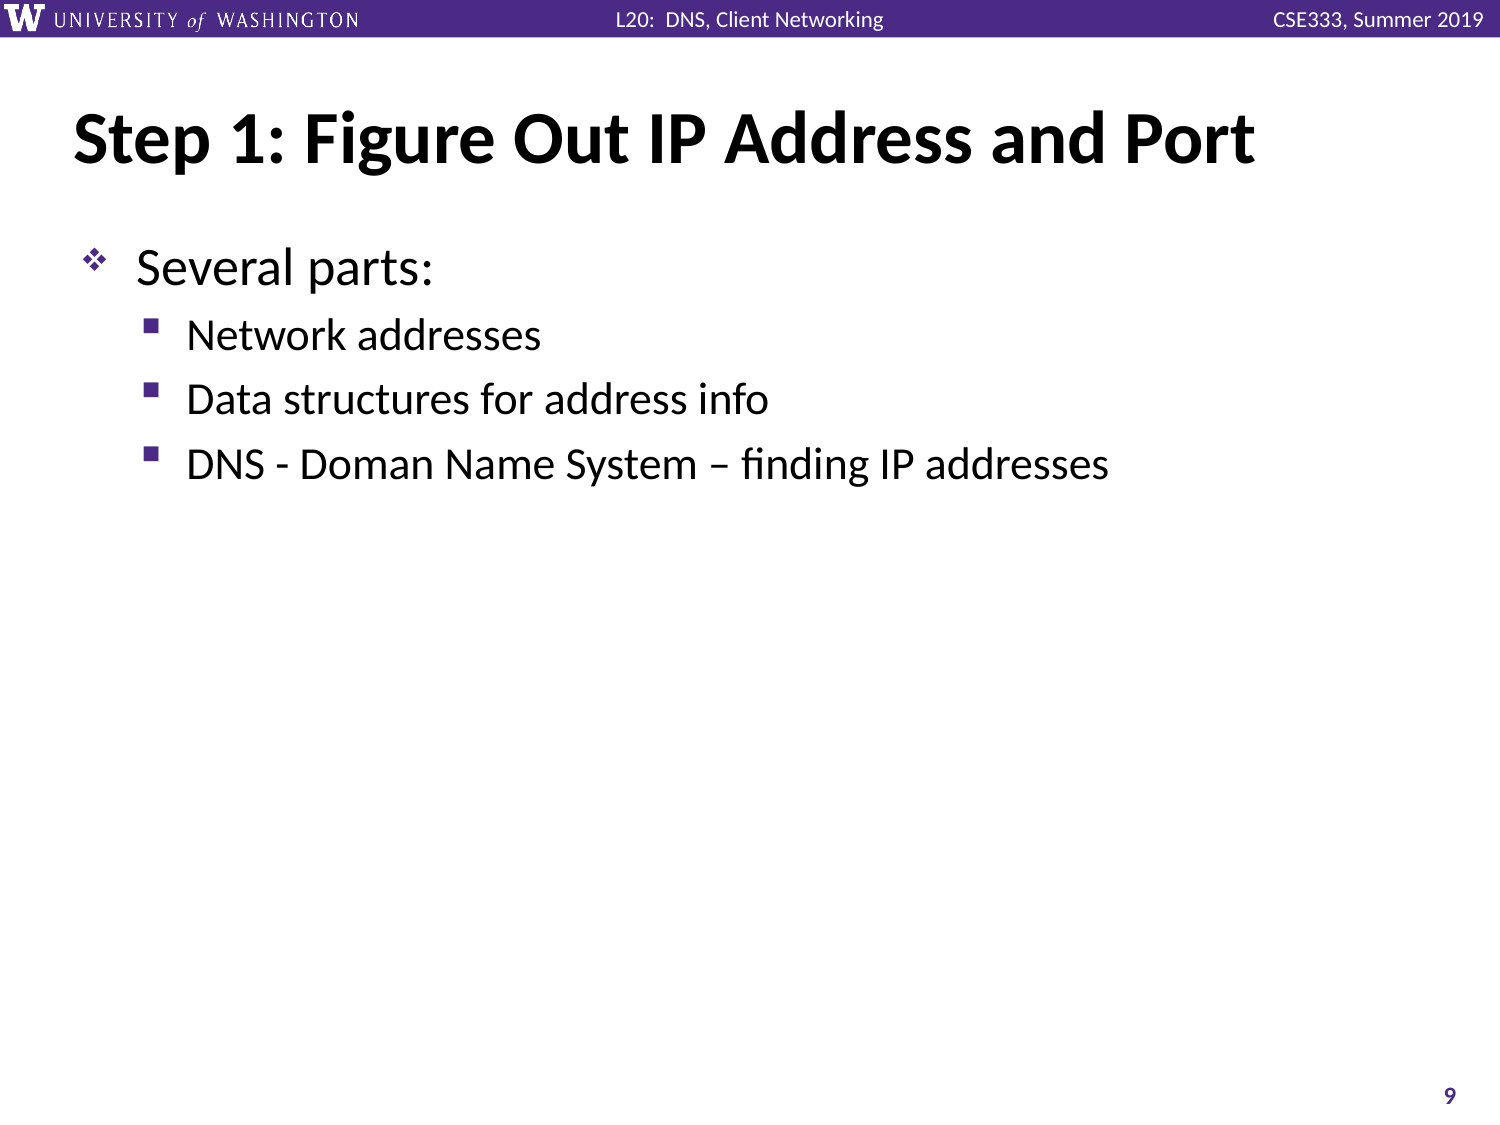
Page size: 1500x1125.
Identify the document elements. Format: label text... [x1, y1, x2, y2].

slide_number 9 [1400, 1065, 1500, 1125]
picture [4, 4, 358, 32]
title Step 1: Figure Out IP Address and Port [58, 71, 1438, 197]
list Several parts: Network addresses Data structures for address info DNS - Doman Name System – finding IP addresses [64, 223, 1438, 1040]
